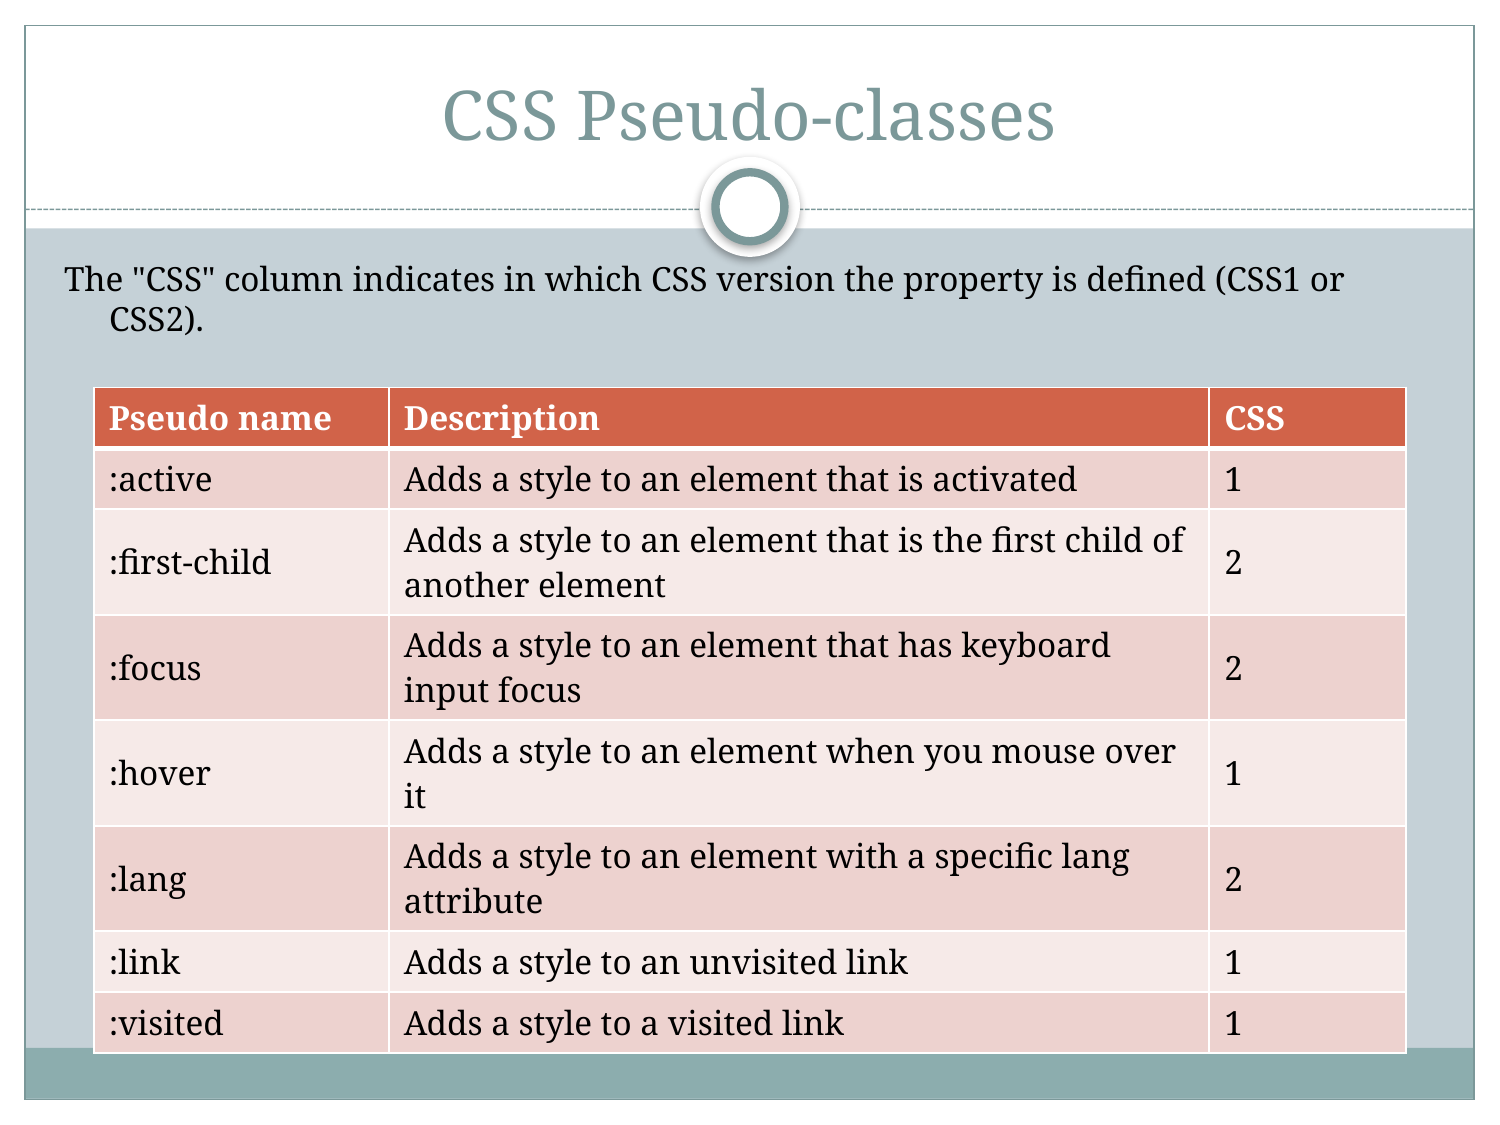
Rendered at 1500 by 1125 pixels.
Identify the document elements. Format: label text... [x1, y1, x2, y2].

table_cell Adds a style to a visited link [390, 993, 1208, 1052]
table_cell 1 [1210, 932, 1405, 991]
table_cell :focus [95, 616, 388, 719]
table_header CSS [1210, 388, 1405, 446]
table_cell :visited [95, 993, 388, 1052]
table_cell :active [95, 451, 388, 508]
table_cell 1 [1210, 451, 1405, 508]
table_cell :link [95, 932, 388, 991]
table_cell :first-child [95, 510, 388, 614]
table_header Description [390, 388, 1208, 446]
table_cell 1 [1210, 721, 1405, 825]
table_cell :hover [95, 721, 388, 825]
table_cell 2 [1210, 616, 1405, 719]
table_cell 2 [1210, 827, 1405, 930]
table_cell 1 [1210, 993, 1405, 1052]
table_cell Adds a style to an element that has keyboard input focus [390, 616, 1208, 719]
table_cell Adds a style to an element that is the first child of another element [390, 510, 1208, 614]
list The "CSS" column indicates in which CSS version the property is defined (CSS1 or CSS2). [49, 250, 1445, 1001]
table_cell 2 [1210, 510, 1405, 614]
table_cell Adds a style to an unvisited link [390, 932, 1208, 991]
table_cell Adds a style to an element when you mouse over it [390, 721, 1208, 825]
title CSS Pseudo-classes [49, 37, 1450, 162]
table_cell Adds a style to an element that is activated [390, 451, 1208, 508]
table_cell Adds a style to an element with a specific lang attribute [390, 827, 1208, 930]
table_header Pseudo name [95, 388, 388, 446]
table_cell :lang [95, 827, 388, 930]
